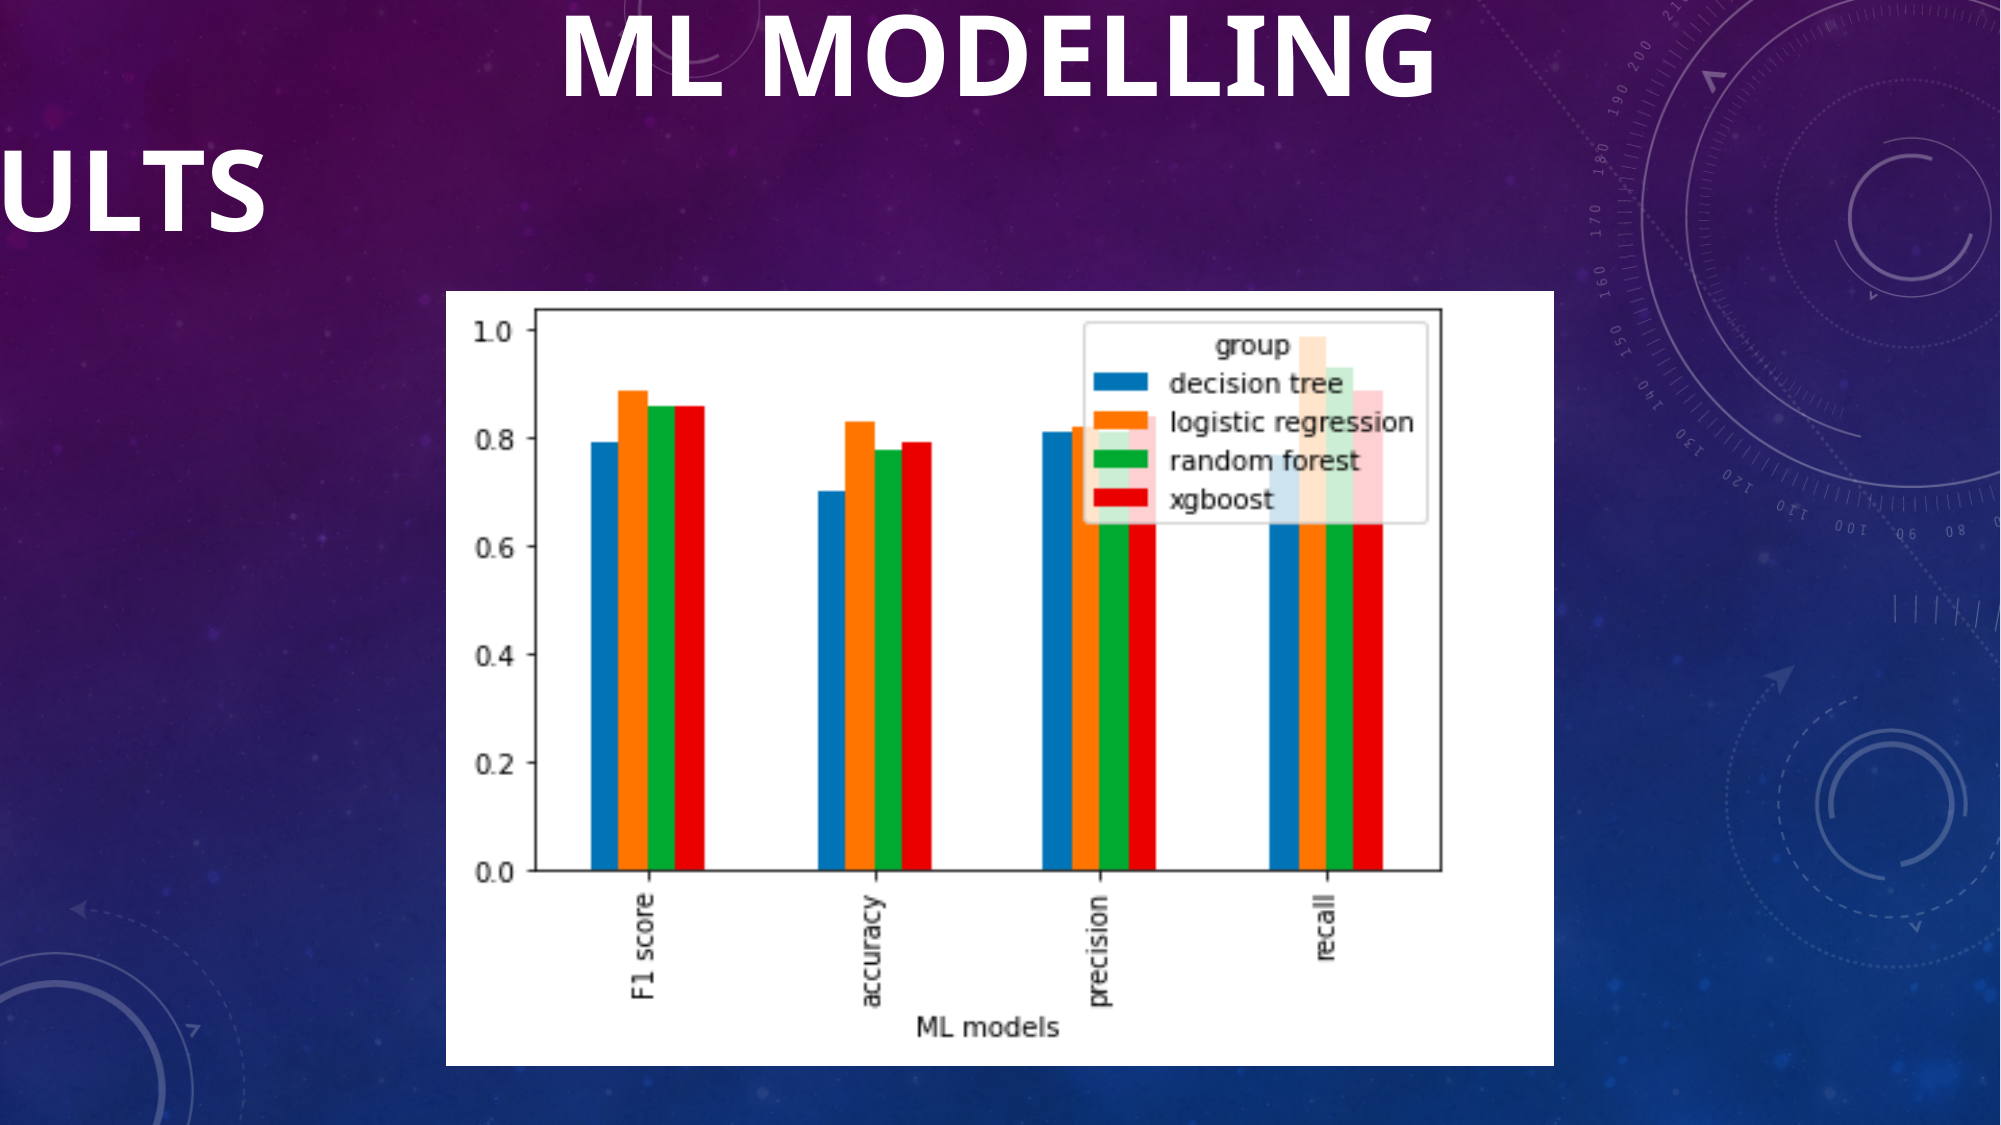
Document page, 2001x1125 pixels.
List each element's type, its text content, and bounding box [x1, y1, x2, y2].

title ML MODELLING RESULTS [0, 0, 1741, 239]
picture [0, 0, 2001, 1125]
